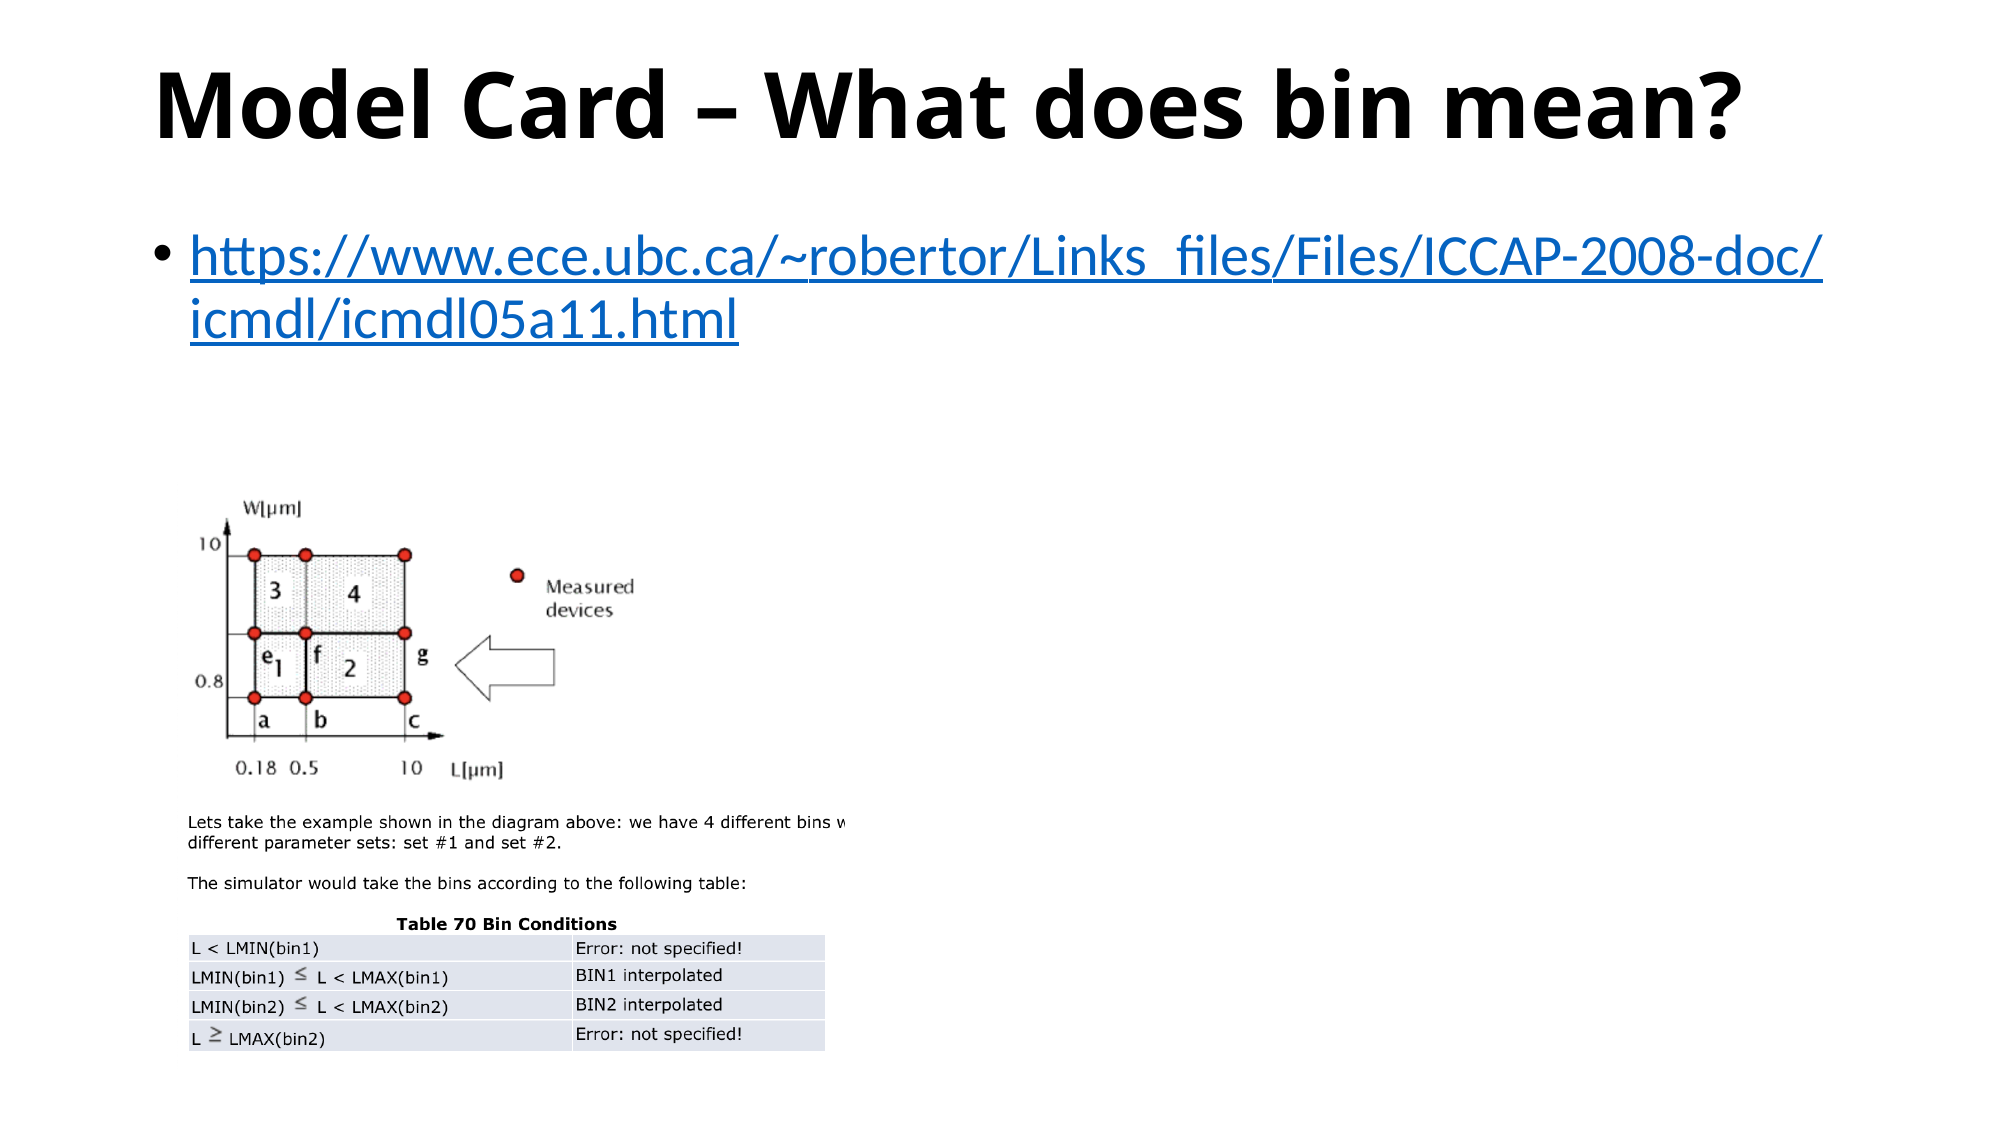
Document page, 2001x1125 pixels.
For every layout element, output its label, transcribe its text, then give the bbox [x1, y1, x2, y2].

list https://www.ece.ubc.ca/~robertor/Links_files/Files/ICCAP-2008-doc/icmdl/icmdl05a11.html [137, 217, 1863, 1014]
picture [177, 482, 845, 1070]
title Model Card – What does bin mean? [137, 0, 1863, 217]
